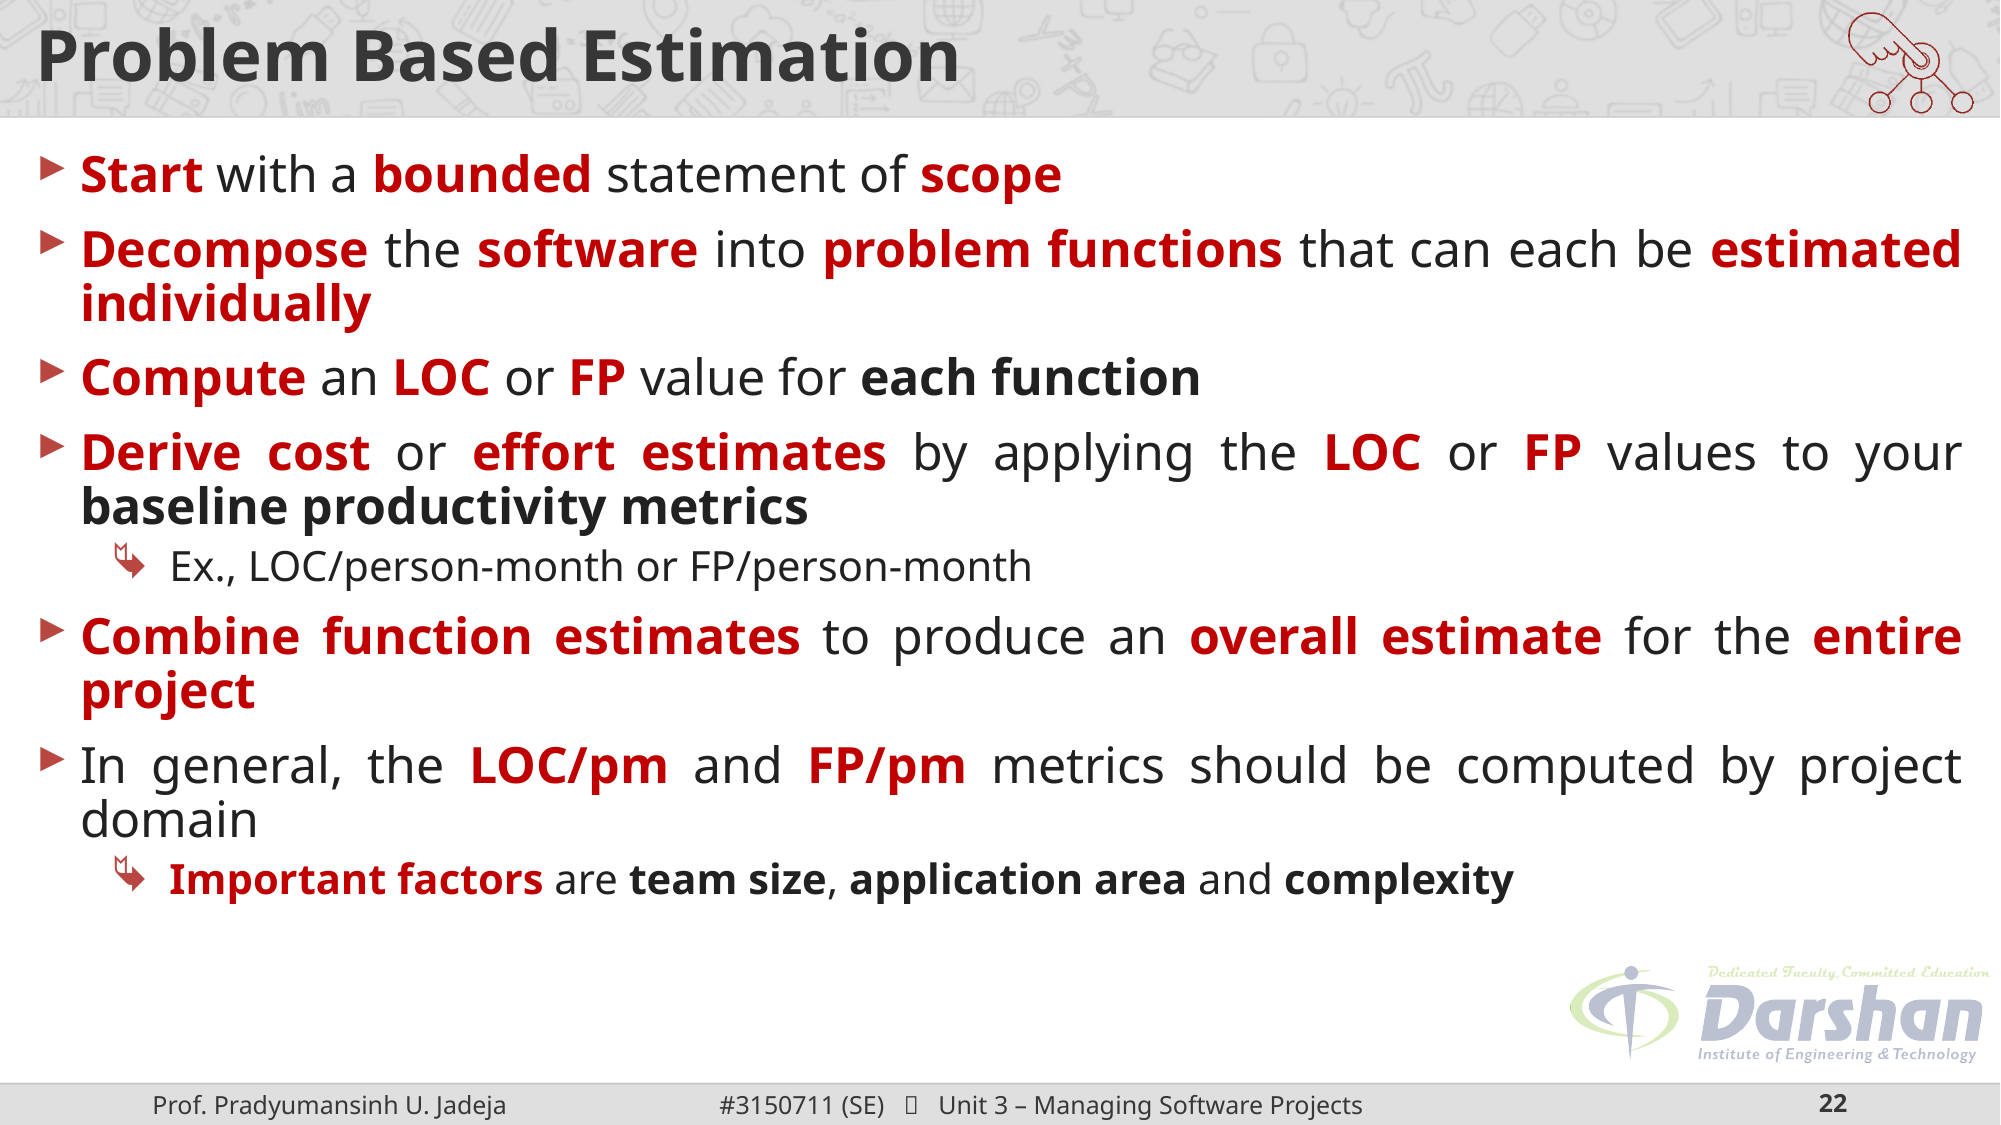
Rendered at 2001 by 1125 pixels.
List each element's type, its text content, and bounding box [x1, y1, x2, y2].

list Start with a bounded statement of scope Decompose the software into problem functions that can each be estimated individually Compute an LOC or FP value for each function Derive cost or effort estimates by applying the LOC or FP values to your baseline productivity metrics Ex., LOC/person-month or FP/person-month Combine function estimates to produce an overall estimate for the entire project In general, the LOC/pm and FP/pm metrics should be computed by project domain Important factors are team size, application area and complexity [21, 141, 1979, 1059]
picture [1842, 11, 1979, 117]
title Problem Based Estimation [0, 0, 2000, 117]
